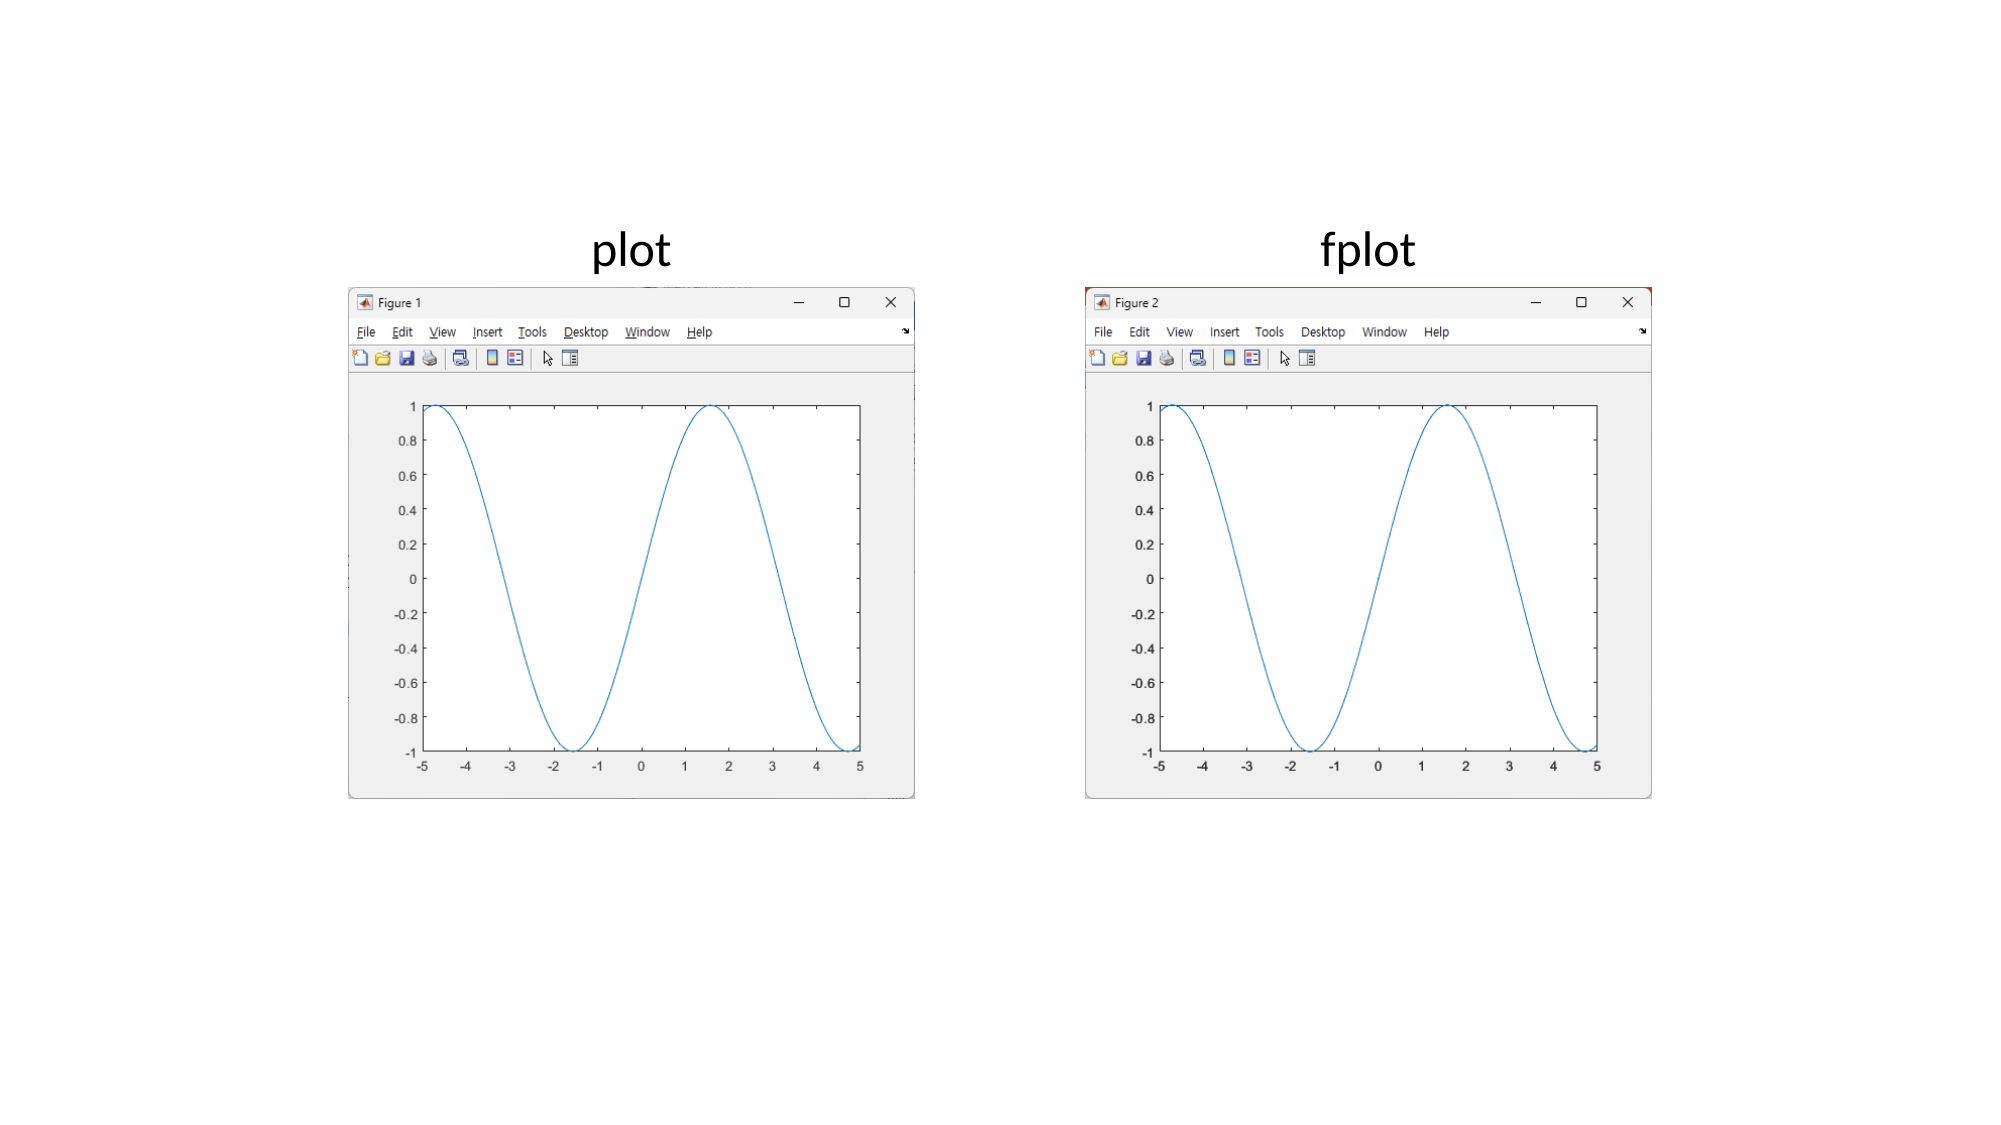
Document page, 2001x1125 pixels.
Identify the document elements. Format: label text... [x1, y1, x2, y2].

text_box plot [576, 208, 687, 284]
text_box fplot [1305, 208, 1432, 284]
picture [1085, 287, 1652, 799]
picture [348, 287, 915, 799]
